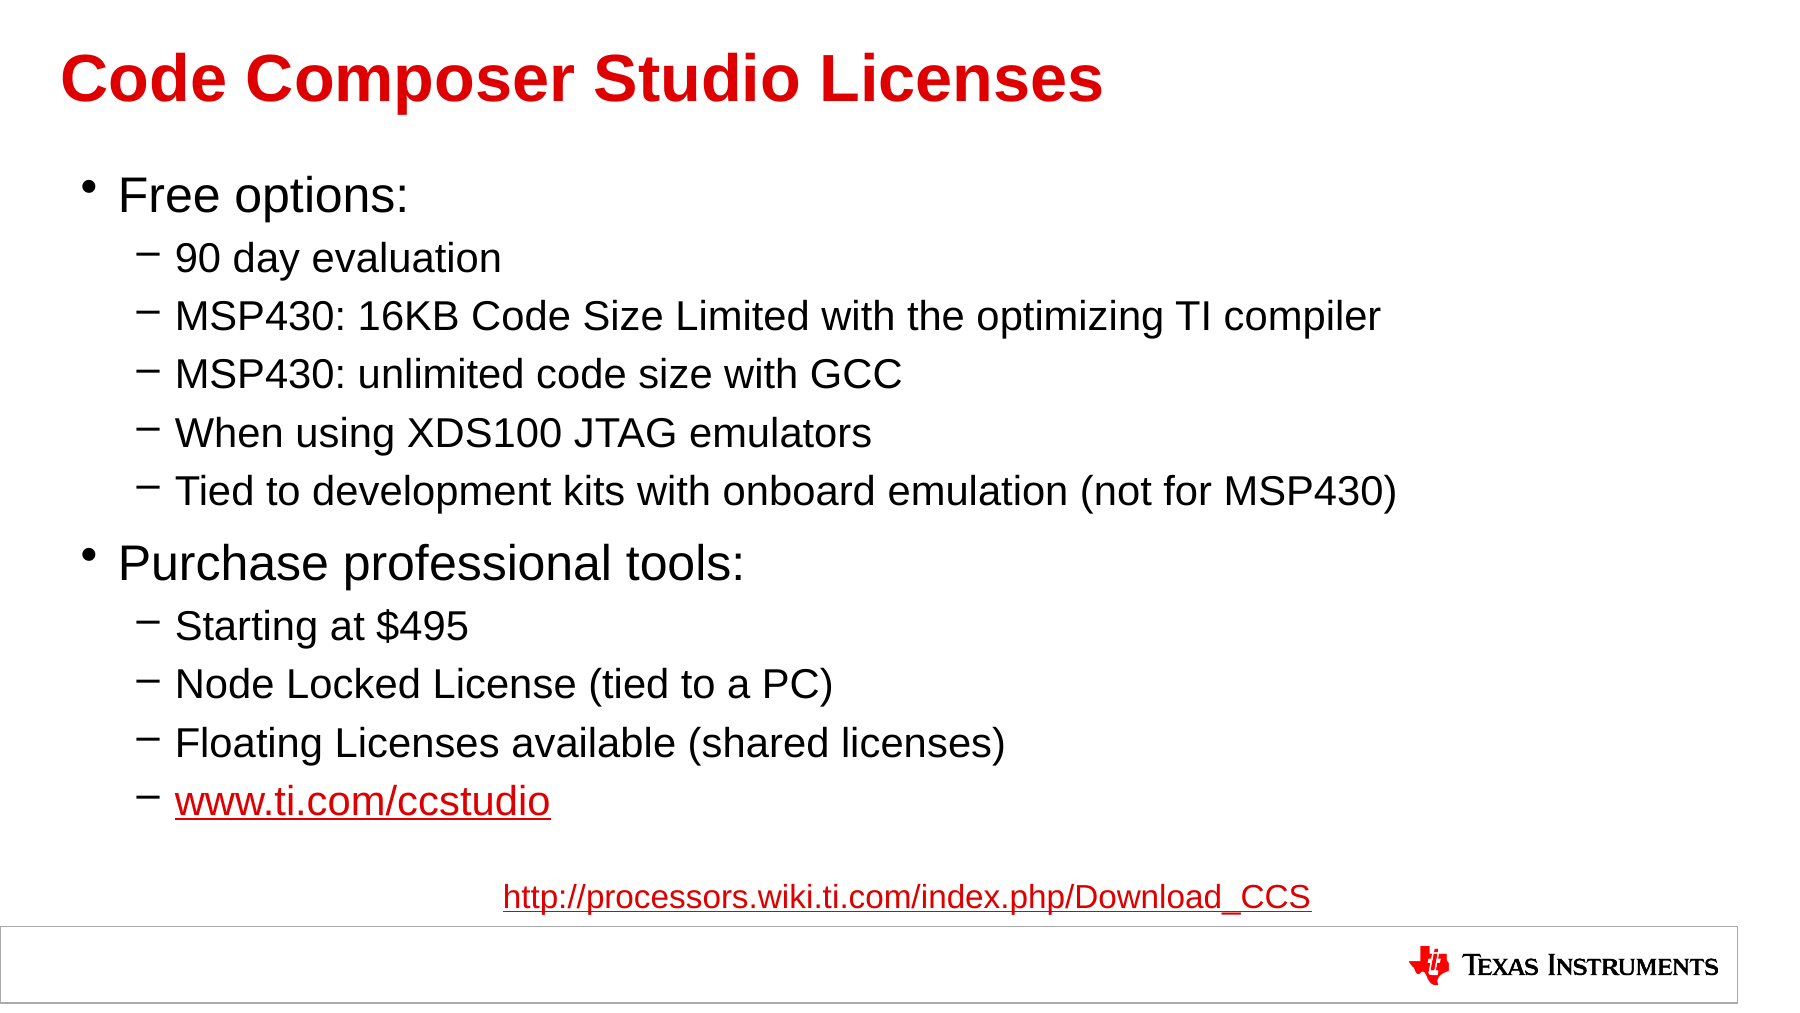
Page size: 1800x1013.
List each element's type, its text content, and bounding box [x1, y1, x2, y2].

picture [1409, 946, 1718, 985]
list Free options: 90 day evaluation MSP430: 16KB Code Size Limited with the optimizing TI compiler MSP430: unlimited code size with GCC When using XDS100 JTAG emulators Tied to development kits with onboard emulation (not for MSP430) Purchase professional tools: Starting at $495 Node Locked License (tied to a PC) Floating Licenses available (shared licenses) www.ti.com/ccstudio [65, 154, 1733, 886]
title Code Composer Studio Licenses [45, 20, 1711, 142]
text_box http://processors.wiki.ti.com/index.php/Download_CCS [314, 867, 1500, 923]
